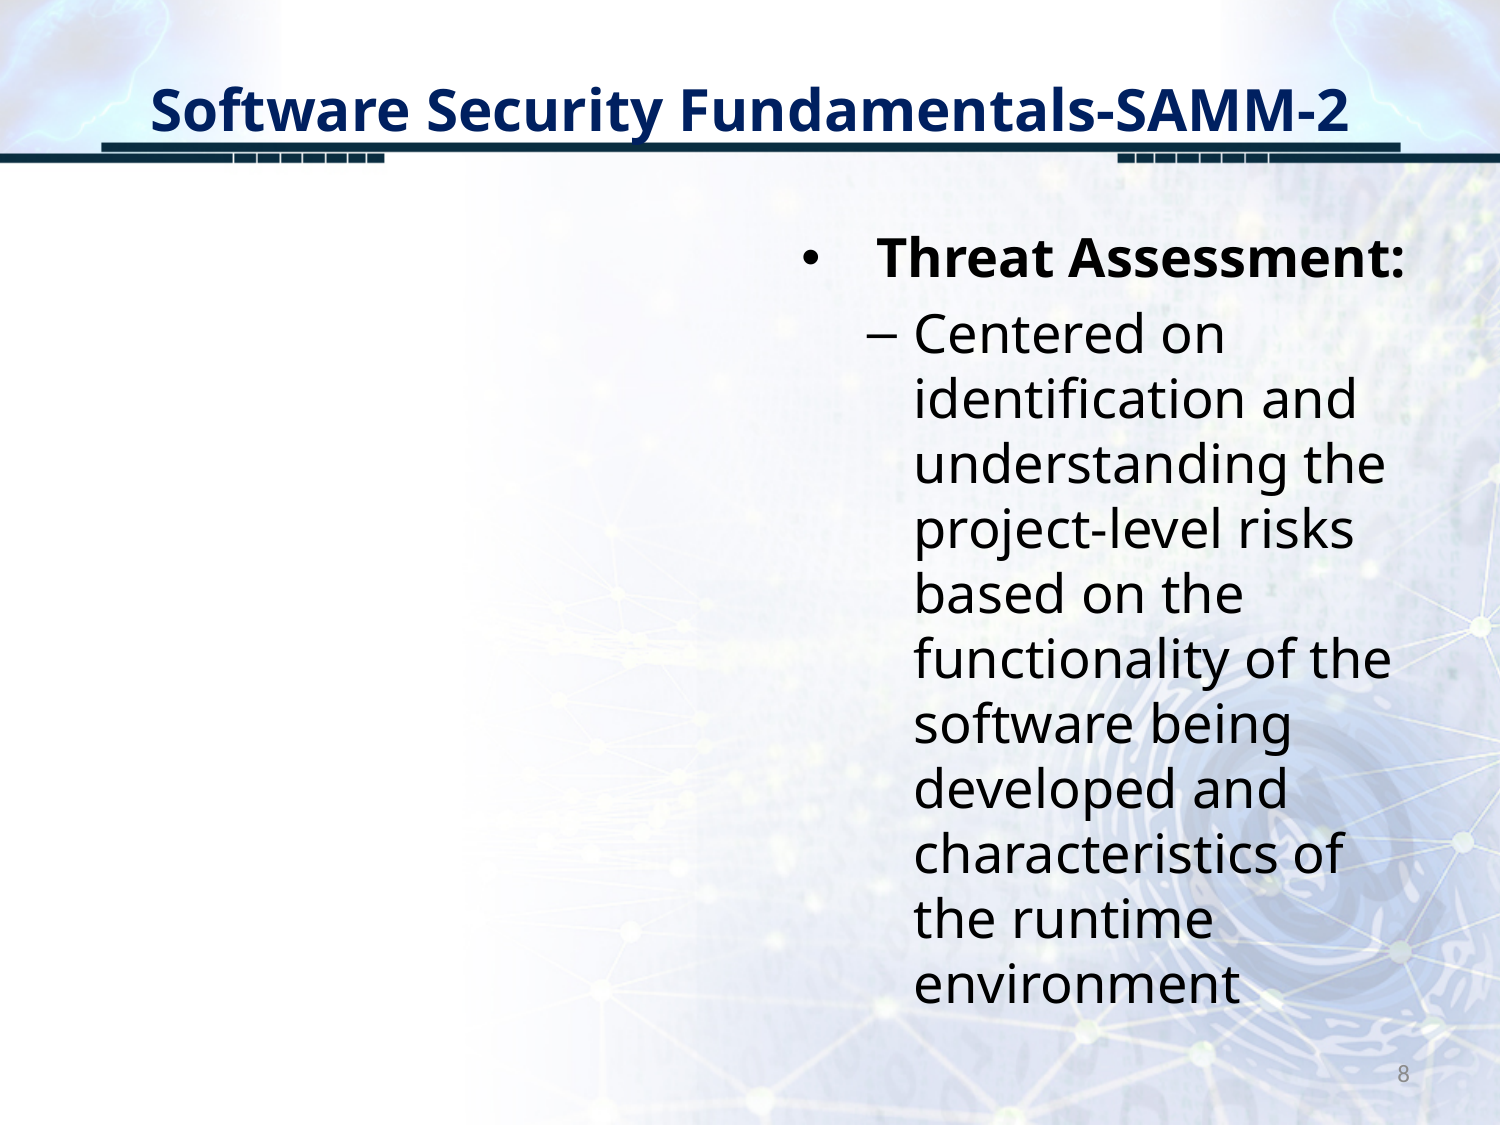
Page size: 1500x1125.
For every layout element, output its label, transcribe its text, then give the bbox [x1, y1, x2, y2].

list Threat Assessment: Centered on identification and understanding the project-level risks based on the functionality of the software being developed and characteristics of the runtime environment [776, 216, 1432, 1034]
slide_number 8 [1074, 1042, 1425, 1103]
picture [0, 0, 1500, 1125]
title Software Security Fundamentals-SAMM-2 [75, 34, 1425, 182]
